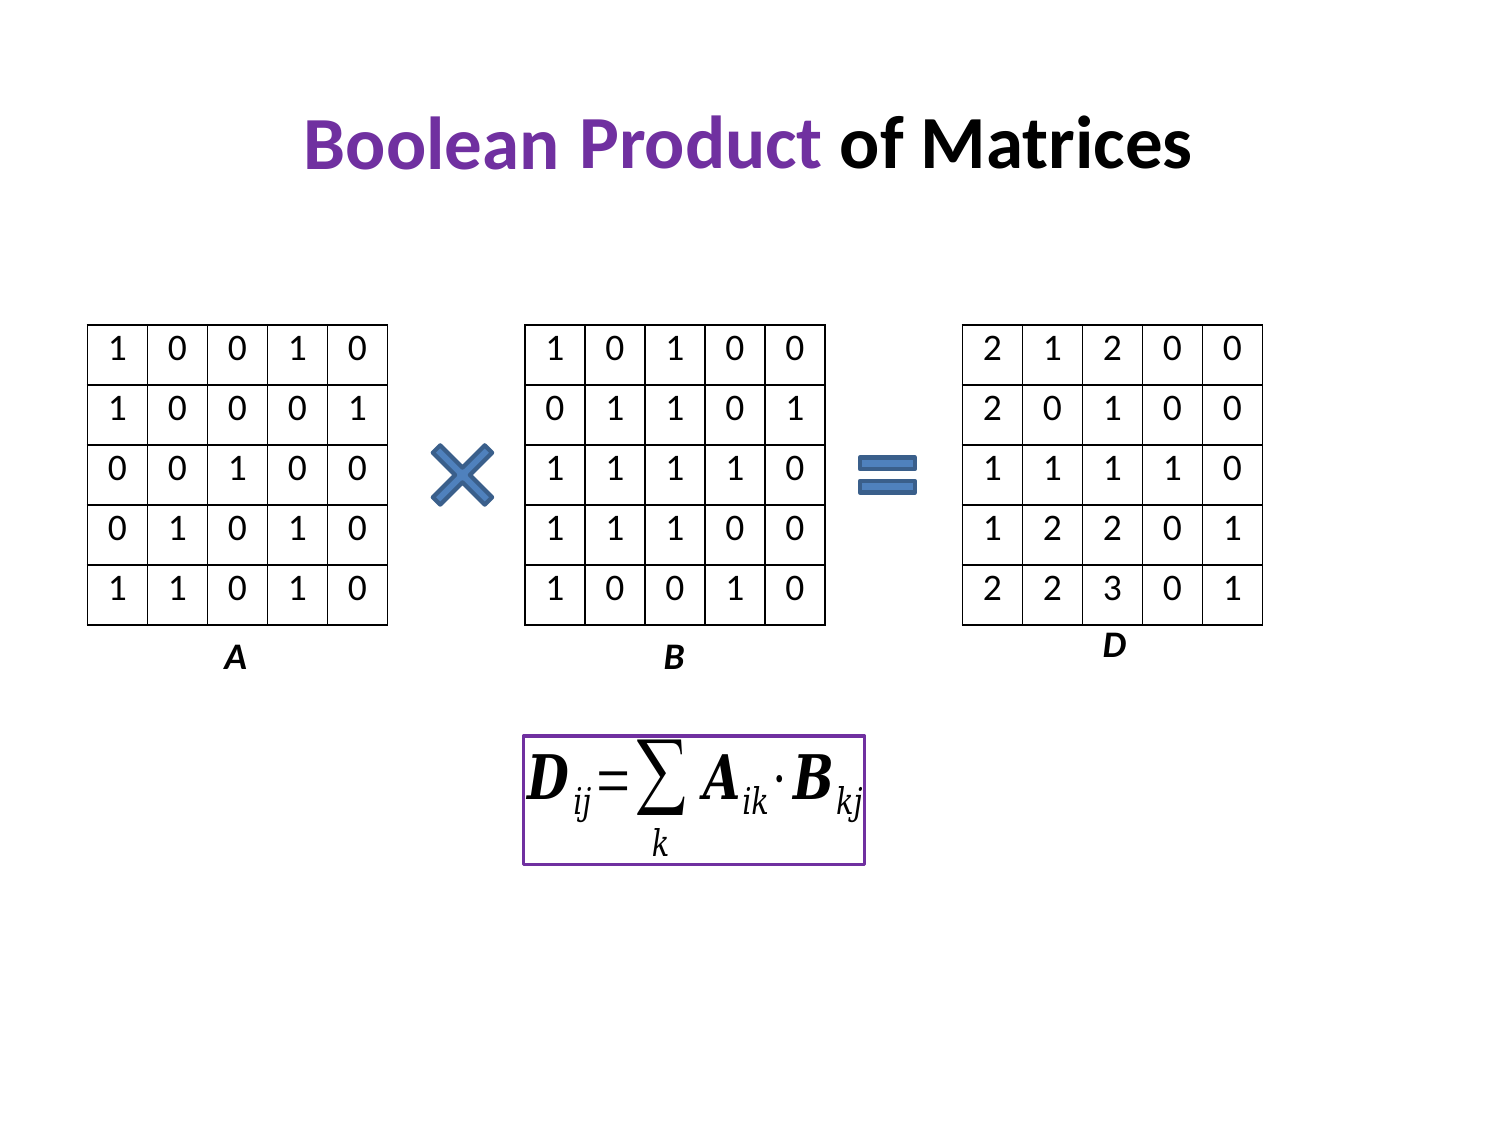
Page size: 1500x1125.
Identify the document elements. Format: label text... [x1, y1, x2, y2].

table_cell 0 [1143, 386, 1202, 444]
table_cell 1 [88, 386, 147, 444]
table_cell 1 [1203, 506, 1262, 564]
table_cell 1 [646, 506, 704, 564]
table_cell 0 [208, 566, 267, 624]
table_cell 1 [328, 386, 387, 444]
table_header 0 [1203, 326, 1262, 384]
text_box A [209, 624, 263, 685]
table_cell 1 [148, 506, 207, 564]
table_cell 1 [586, 506, 644, 564]
table_cell 1 [88, 566, 147, 624]
table_cell 0 [706, 506, 764, 564]
table_cell 1 [208, 446, 267, 504]
text_box [858, 455, 917, 471]
table_cell 0 [88, 506, 147, 564]
text_box D [1087, 612, 1142, 673]
table_header 0 [706, 326, 764, 384]
table_cell 1 [586, 446, 644, 504]
table_cell 1 [766, 386, 824, 444]
table_cell 2 [1083, 506, 1142, 564]
table_cell 0 [148, 446, 207, 504]
table_cell 0 [766, 566, 824, 624]
table_cell 0 [328, 566, 387, 624]
table_cell 0 [1143, 506, 1202, 564]
table_header 0 [148, 326, 207, 384]
table_cell 1 [1023, 446, 1082, 504]
table_cell 1 [526, 506, 584, 564]
table_cell 1 [268, 566, 327, 624]
table_cell 2 [963, 386, 1022, 444]
table_cell 0 [148, 386, 207, 444]
table_cell 1 [526, 446, 584, 504]
table_header 0 [586, 326, 644, 384]
table_cell 0 [328, 446, 387, 504]
table_cell 0 [208, 506, 267, 564]
table_cell 1 [1203, 566, 1262, 624]
text_box B [648, 624, 700, 685]
table_cell 1 [706, 446, 764, 504]
table_cell 0 [88, 446, 147, 504]
table_cell 0 [1203, 386, 1262, 444]
table_header 0 [328, 326, 387, 384]
table_cell 0 [706, 386, 764, 444]
table_header 1 [88, 326, 147, 384]
table_cell 1 [646, 446, 704, 504]
table_cell 1 [963, 446, 1022, 504]
table_cell 0 [526, 386, 584, 444]
text_box [858, 479, 917, 495]
table_cell 0 [1023, 386, 1082, 444]
table_cell 1 [706, 566, 764, 624]
table_cell 0 [1143, 566, 1202, 624]
table_header 2 [1083, 326, 1142, 384]
table_cell 1 [1083, 386, 1142, 444]
table_cell 1 [963, 506, 1022, 564]
table_cell 3 [1083, 566, 1142, 624]
table_cell 0 [646, 566, 704, 624]
table_cell 0 [208, 386, 267, 444]
table_cell 1 [1143, 446, 1202, 504]
table_header 0 [766, 326, 824, 384]
table_cell 1 [526, 566, 584, 624]
table_cell 0 [1203, 446, 1262, 504]
title Integer Product of Matrices [75, 45, 1425, 233]
table_cell 0 [268, 386, 327, 444]
table_cell 0 [766, 446, 824, 504]
table_cell 0 [268, 446, 327, 504]
table_header 0 [1143, 326, 1202, 384]
table_header 0 [208, 326, 267, 384]
text_box Boolean [289, 87, 575, 193]
table_cell 1 [1083, 446, 1142, 504]
table_cell 2 [1023, 566, 1082, 624]
table_header 2 [963, 326, 1022, 384]
table_cell 2 [963, 566, 1022, 624]
table_cell 1 [148, 566, 207, 624]
table_cell 1 [268, 506, 327, 564]
table_header 1 [268, 326, 327, 384]
table_cell 1 [586, 386, 644, 444]
table_cell 0 [766, 506, 824, 564]
text_box [430, 443, 495, 507]
table_cell 1 [646, 386, 704, 444]
table_cell 0 [328, 506, 387, 564]
table_header 1 [646, 326, 704, 384]
table_header 1 [1023, 326, 1082, 384]
table_cell 0 [586, 566, 644, 624]
table_cell 2 [1023, 506, 1082, 564]
table_header 1 [526, 326, 584, 384]
